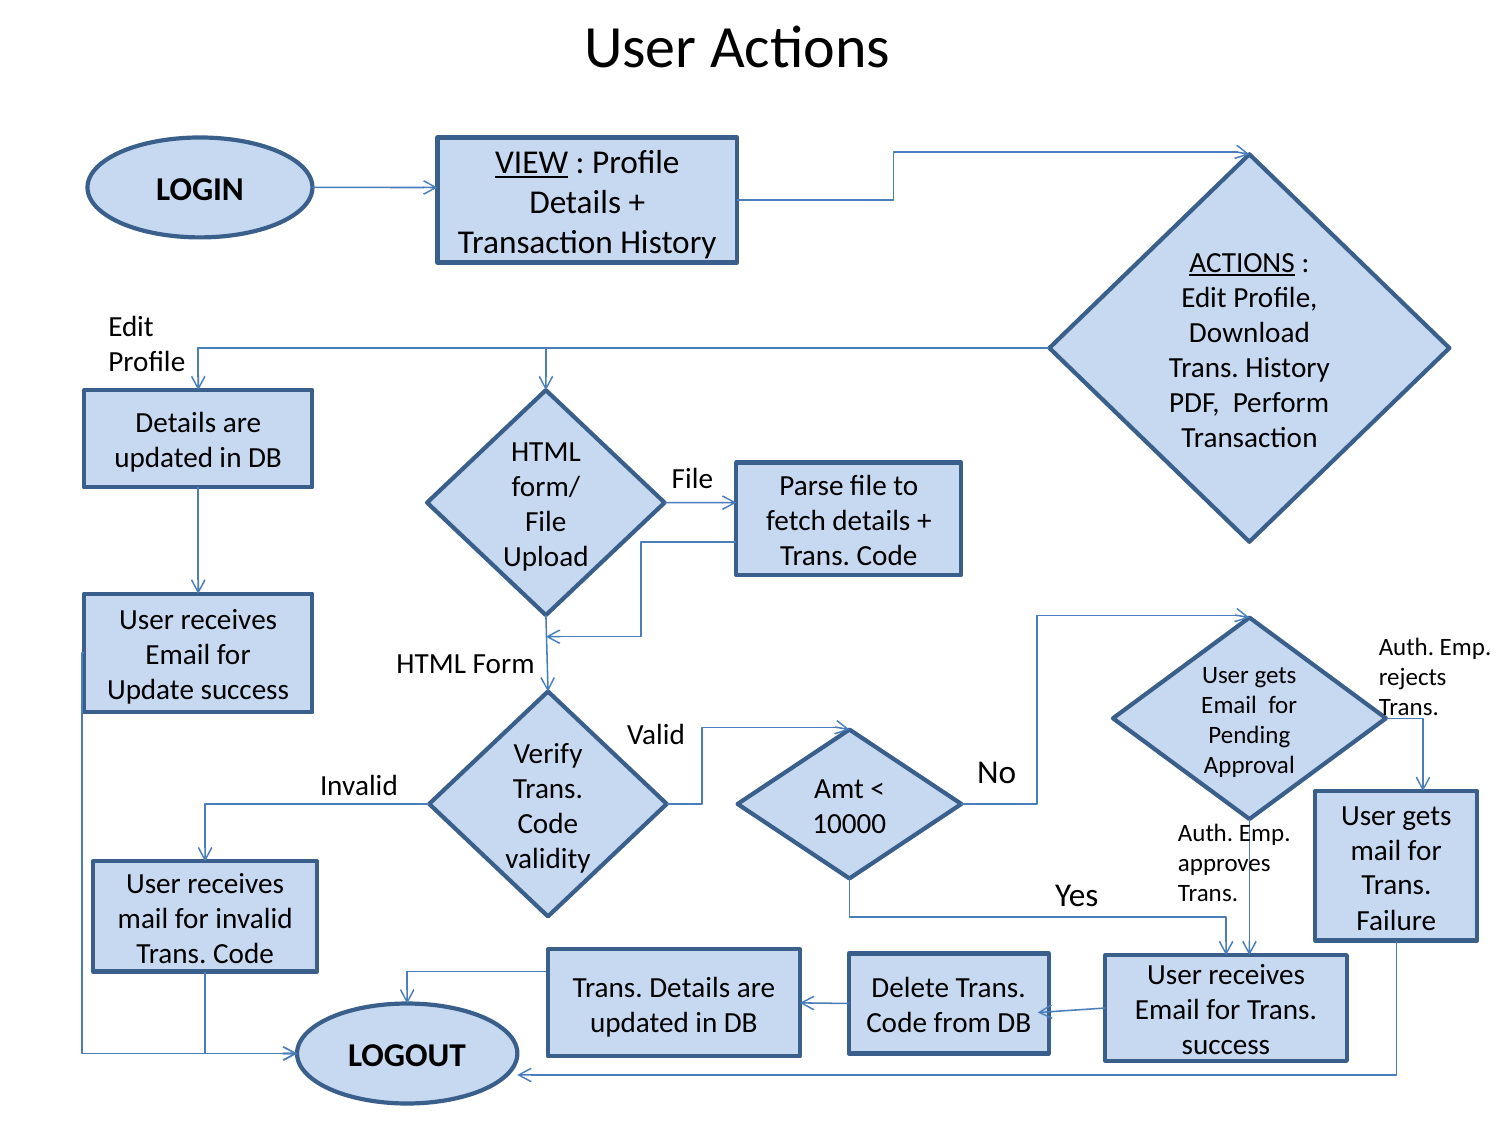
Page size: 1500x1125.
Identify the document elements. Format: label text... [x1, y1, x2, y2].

title User Actions [62, 0, 1413, 88]
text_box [83, 137, 1500, 1104]
